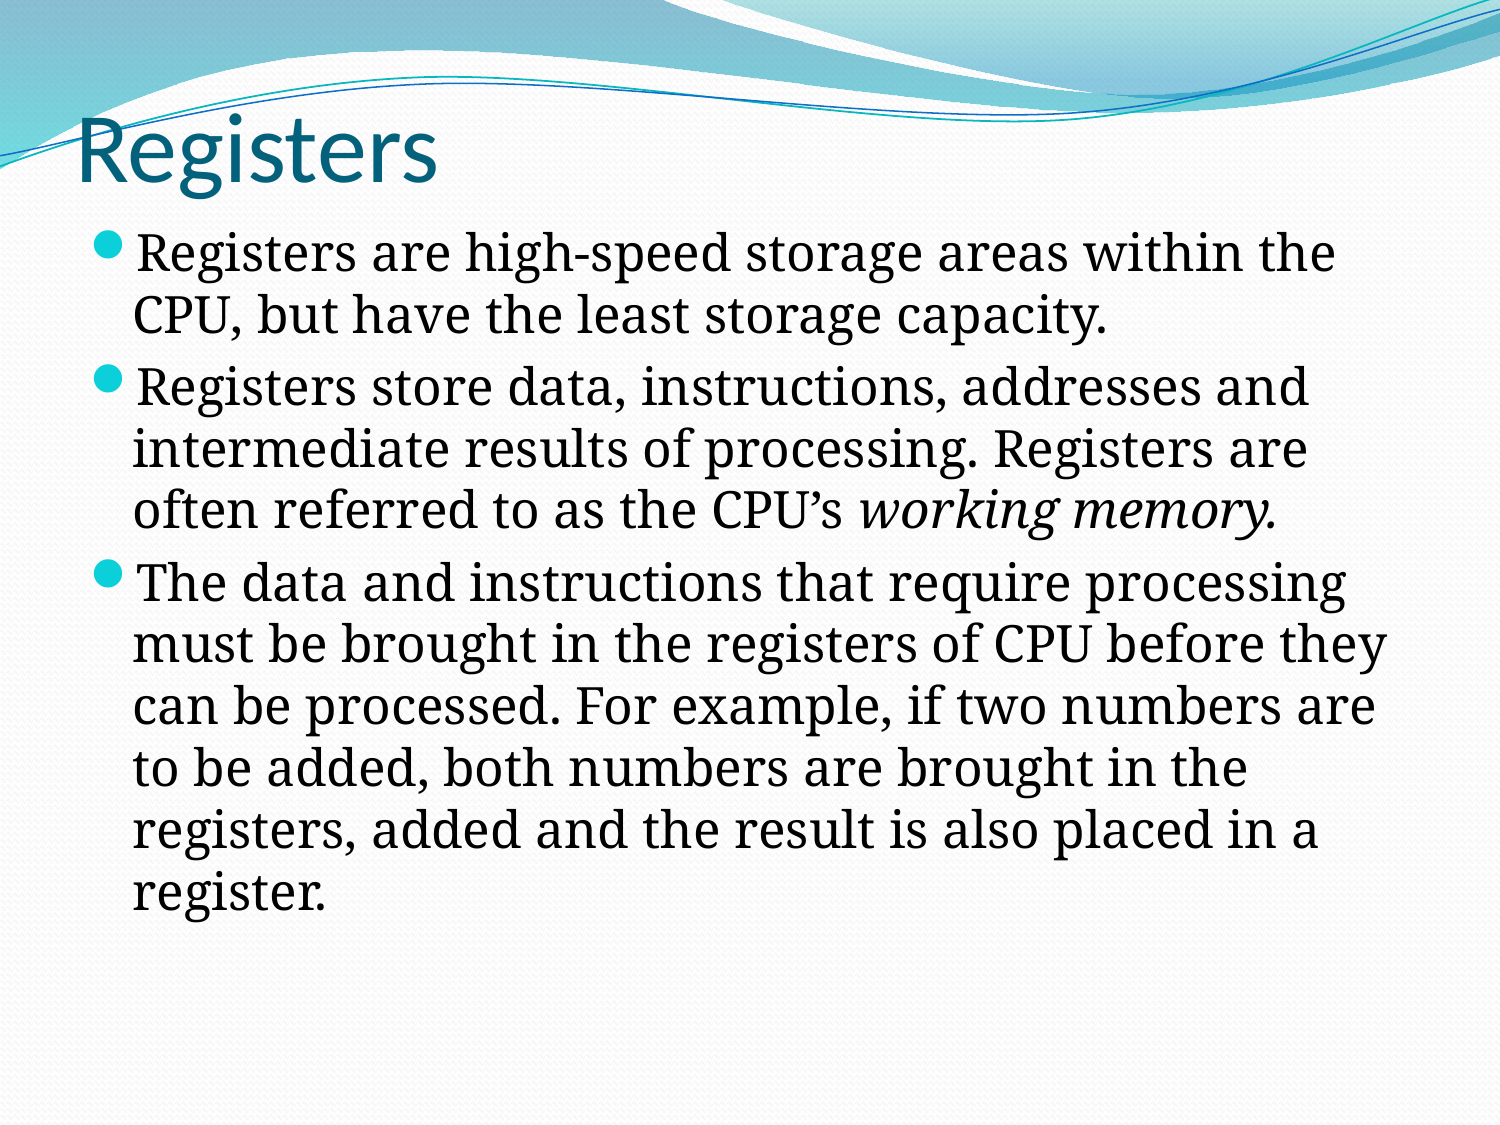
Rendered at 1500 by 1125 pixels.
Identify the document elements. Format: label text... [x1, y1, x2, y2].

title Registers [75, 75, 1425, 203]
list Registers are high-speed storage areas within the CPU, but have the least storage capacity. Registers store data, instructions, addresses and intermediate results of processing. Registers are often referred to as the CPU’s working memory. The data and instructions that require processing must be brought in the registers of CPU before they can be processed. For example, if two numbers are to be added, both numbers are brought in the registers, added and the result is also placed in a register. [75, 212, 1425, 933]
